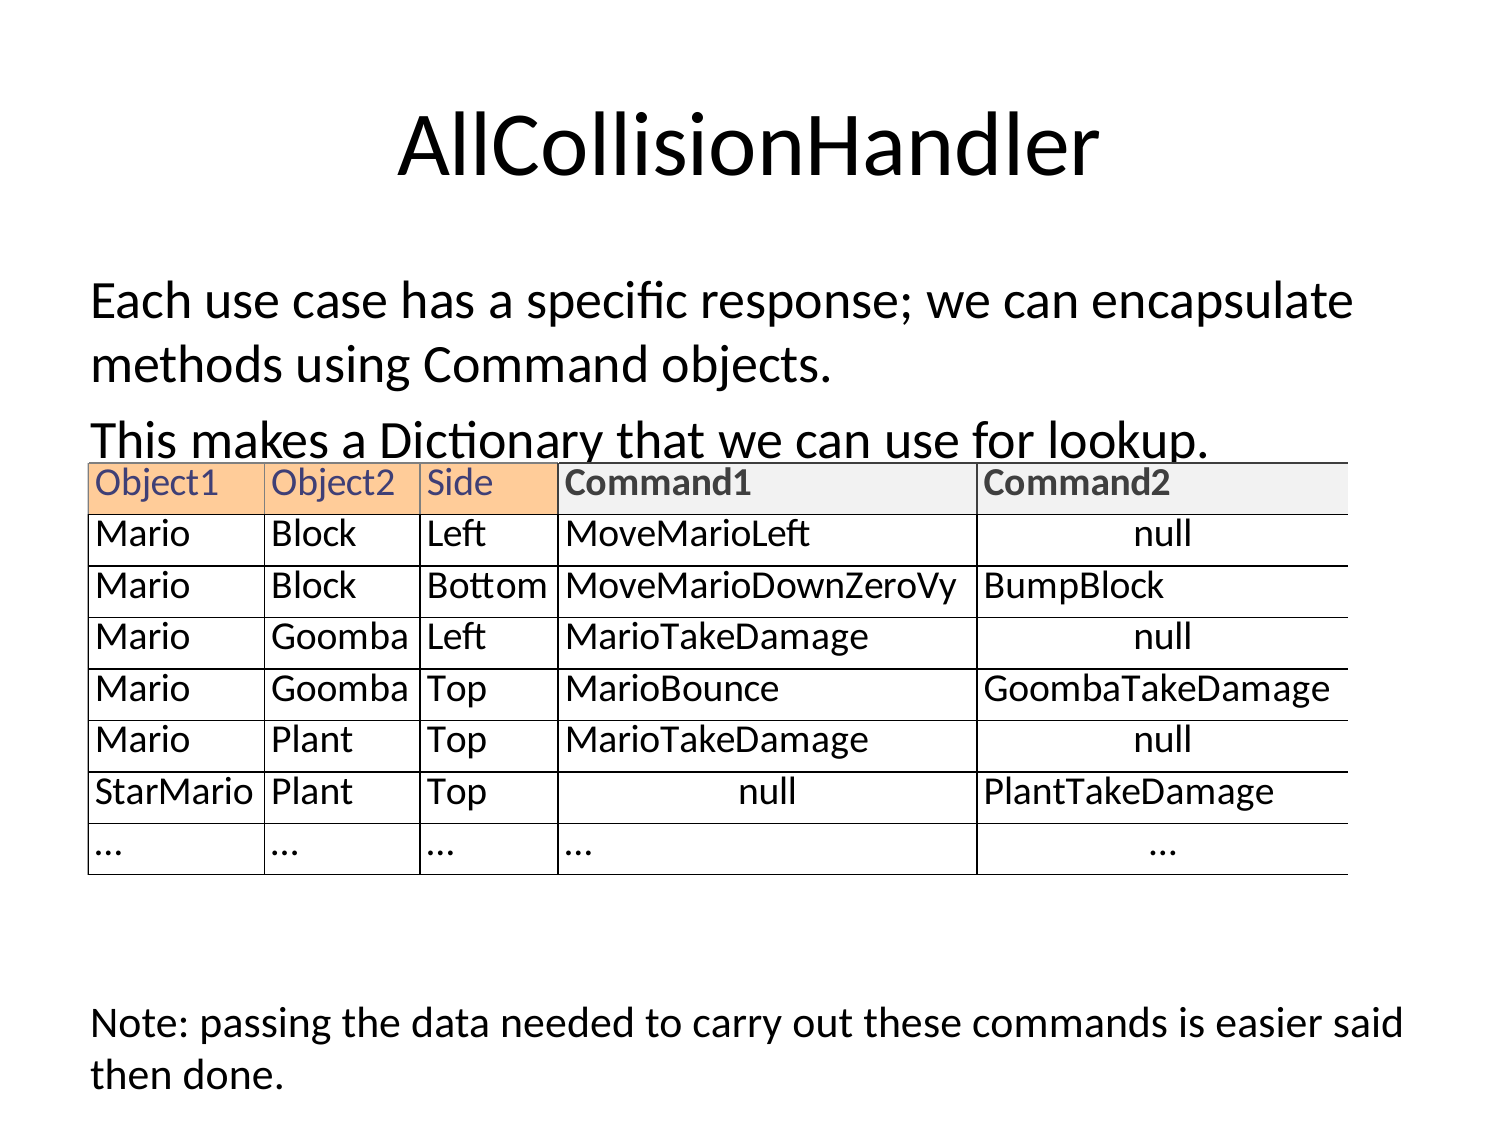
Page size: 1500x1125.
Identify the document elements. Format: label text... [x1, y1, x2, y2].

title AllCollisionHandler [75, 45, 1425, 233]
list Each use case has a specific response; we can encapsulate methods using Command objects. This makes a Dictionary that we can use for lookup. Note: passing the data needed to carry out these commands is easier said then done. [75, 256, 1425, 1113]
picture [87, 462, 1350, 876]
